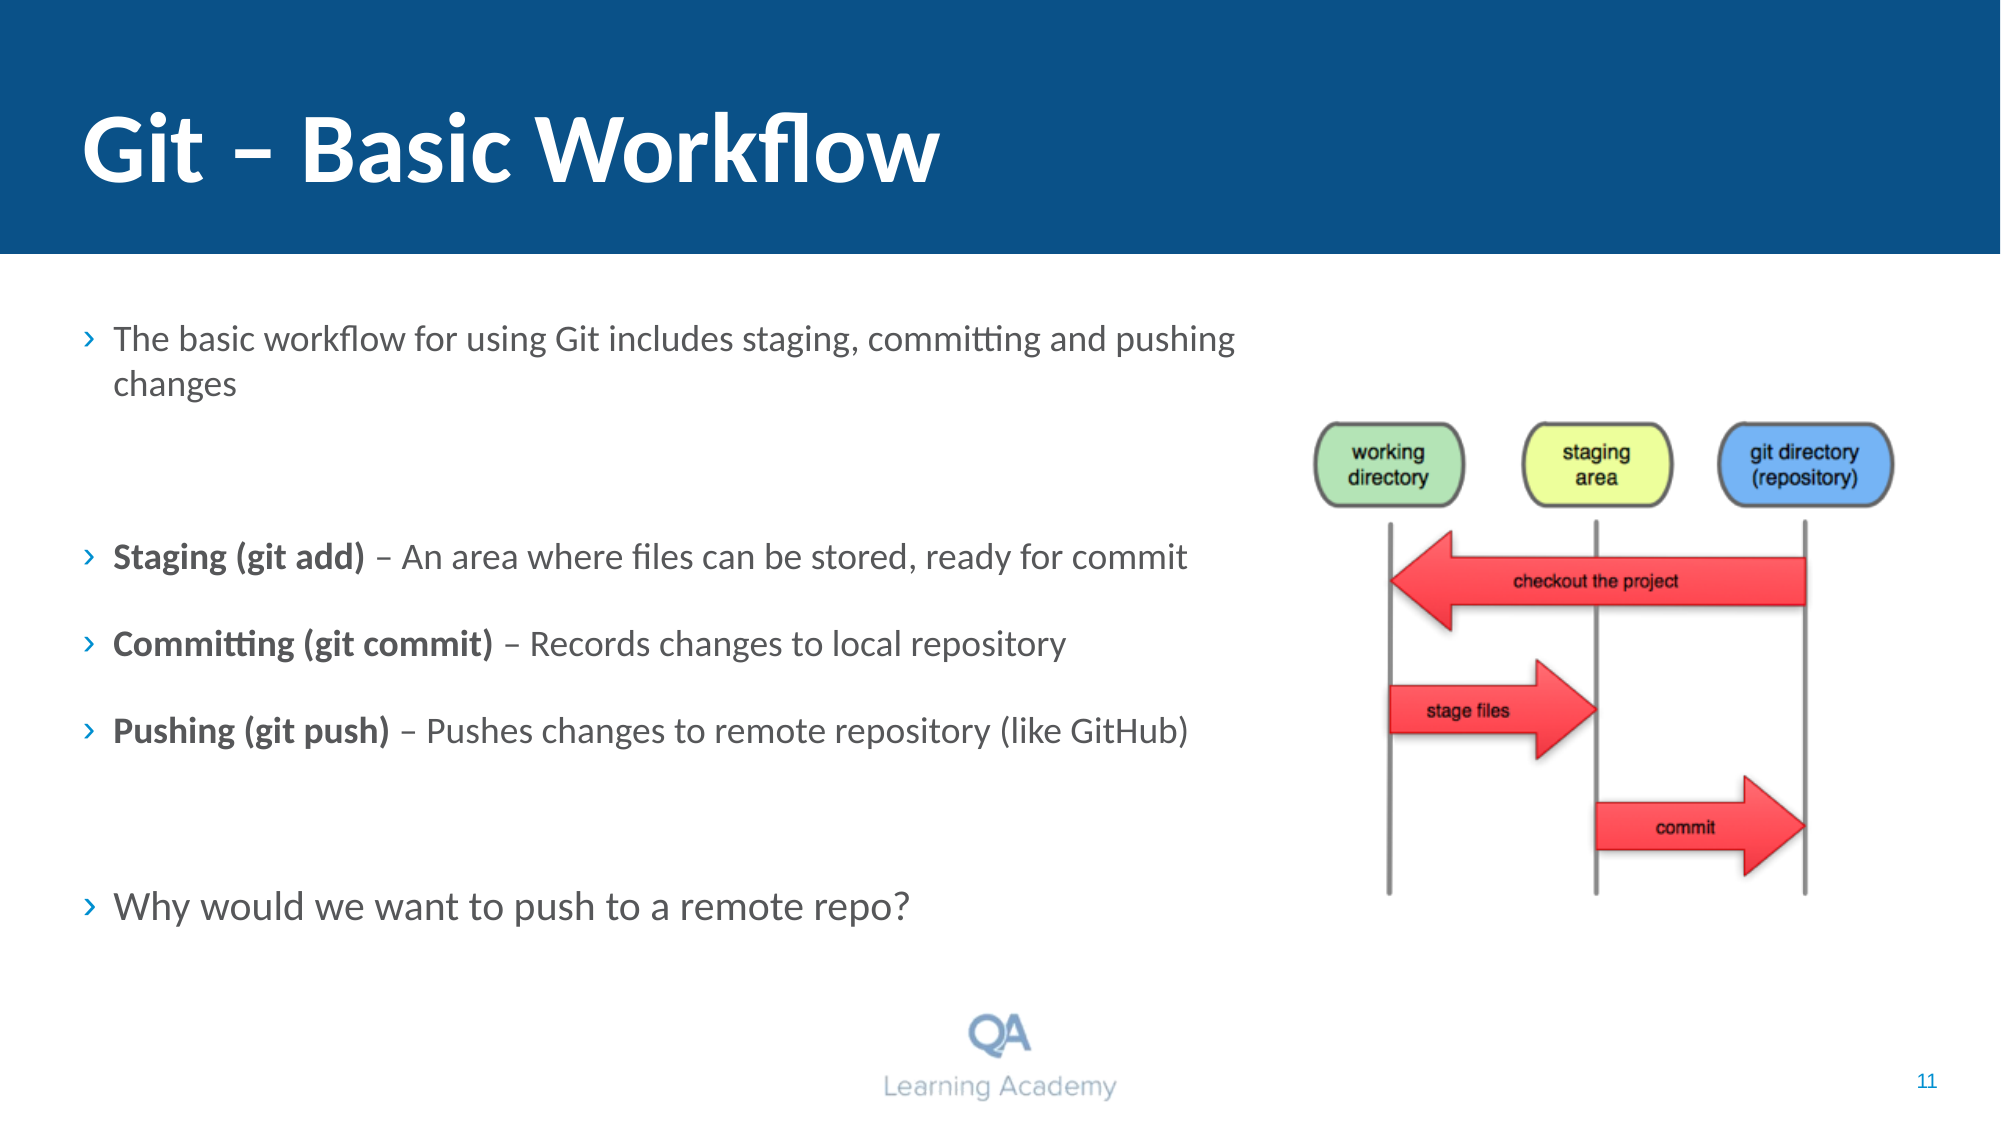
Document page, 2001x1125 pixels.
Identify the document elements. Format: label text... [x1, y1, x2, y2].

list The basic workflow for using Git includes staging, committing and pushing changes Staging (git add) – An area where files can be stored, ready for commit Committing (git commit) – Records changes to local repository Pushing (git push) – Pushes changes to remote repository (like GitHub) Why would we want to push to a remote repo? [67, 306, 1272, 1000]
title Git – Basic Workflow [67, 20, 1565, 210]
picture [1310, 406, 1896, 899]
